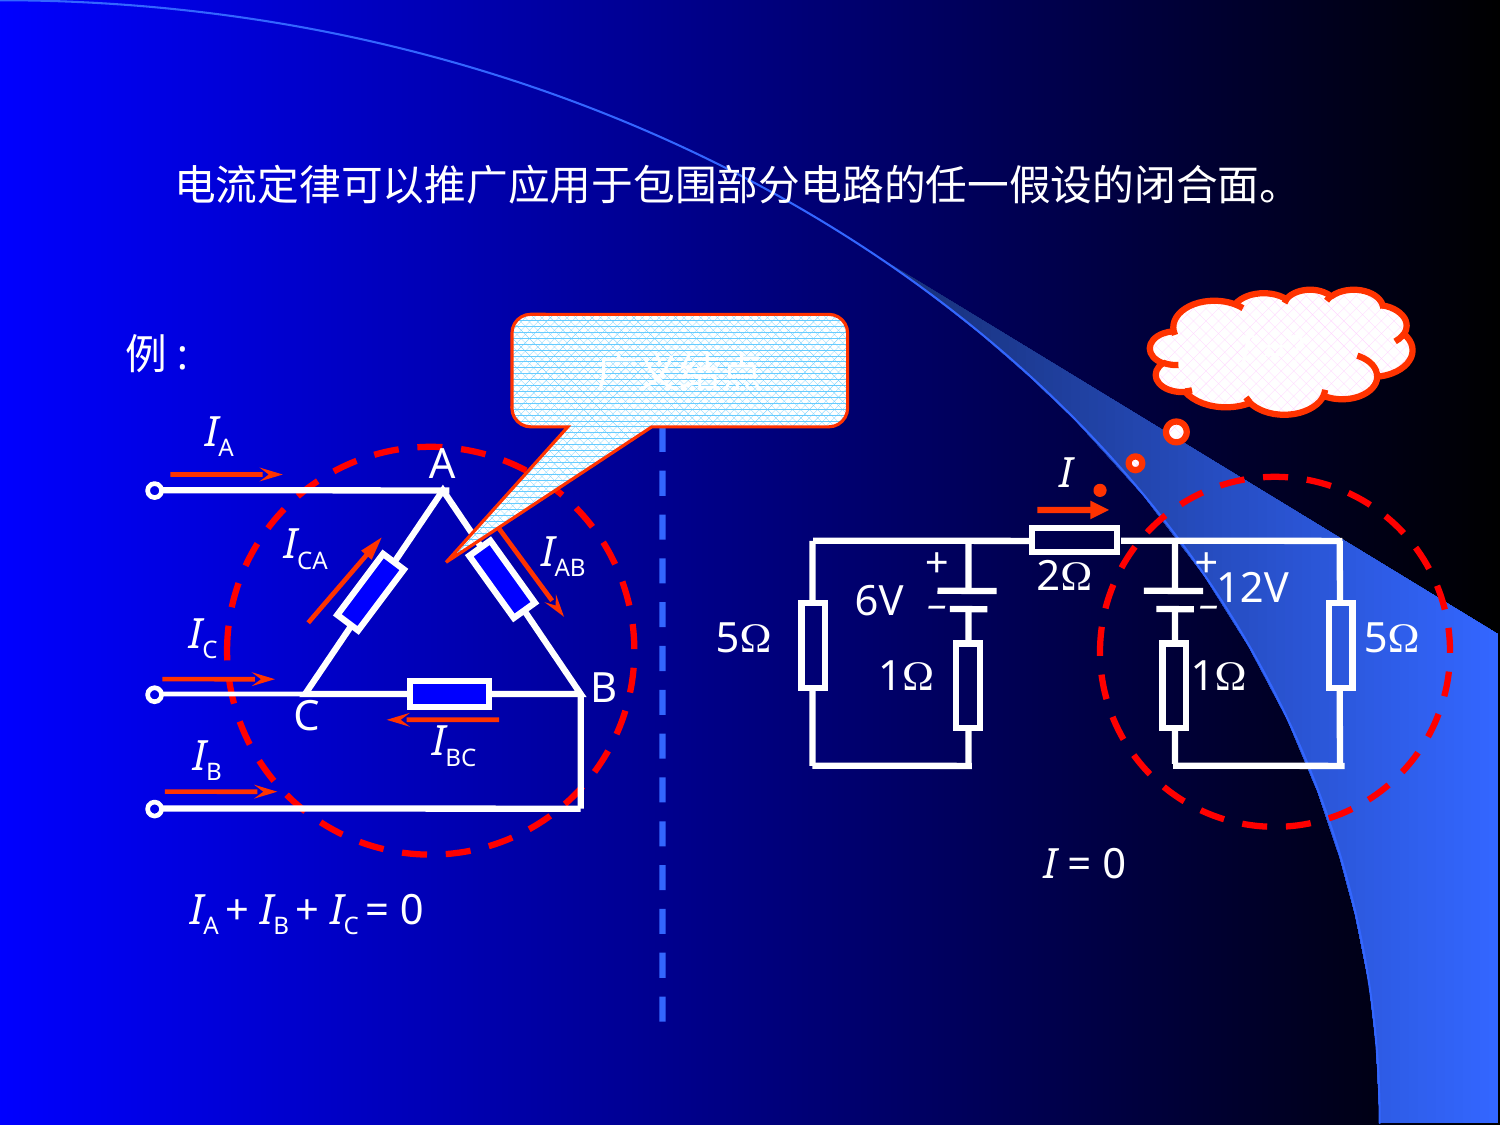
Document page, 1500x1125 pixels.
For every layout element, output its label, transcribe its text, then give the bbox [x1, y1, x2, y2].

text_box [147, 396, 641, 817]
text_box IA + IB + IC = 0 [174, 875, 588, 947]
text_box 广义结点 [511, 314, 848, 431]
text_box [326, 826, 535, 855]
text_box 例: [110, 320, 203, 386]
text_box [699, 451, 1436, 767]
text_box 电流定律可以推广应用于包围部分电路的任一假设的闭合面。 [112, 151, 1388, 217]
text_box I =? [1149, 289, 1413, 415]
text_box I =? [1165, 421, 1187, 443]
text_box [1150, 775, 1400, 827]
text_box I = 0 [999, 829, 1170, 894]
text_box [1440, 593, 1451, 711]
